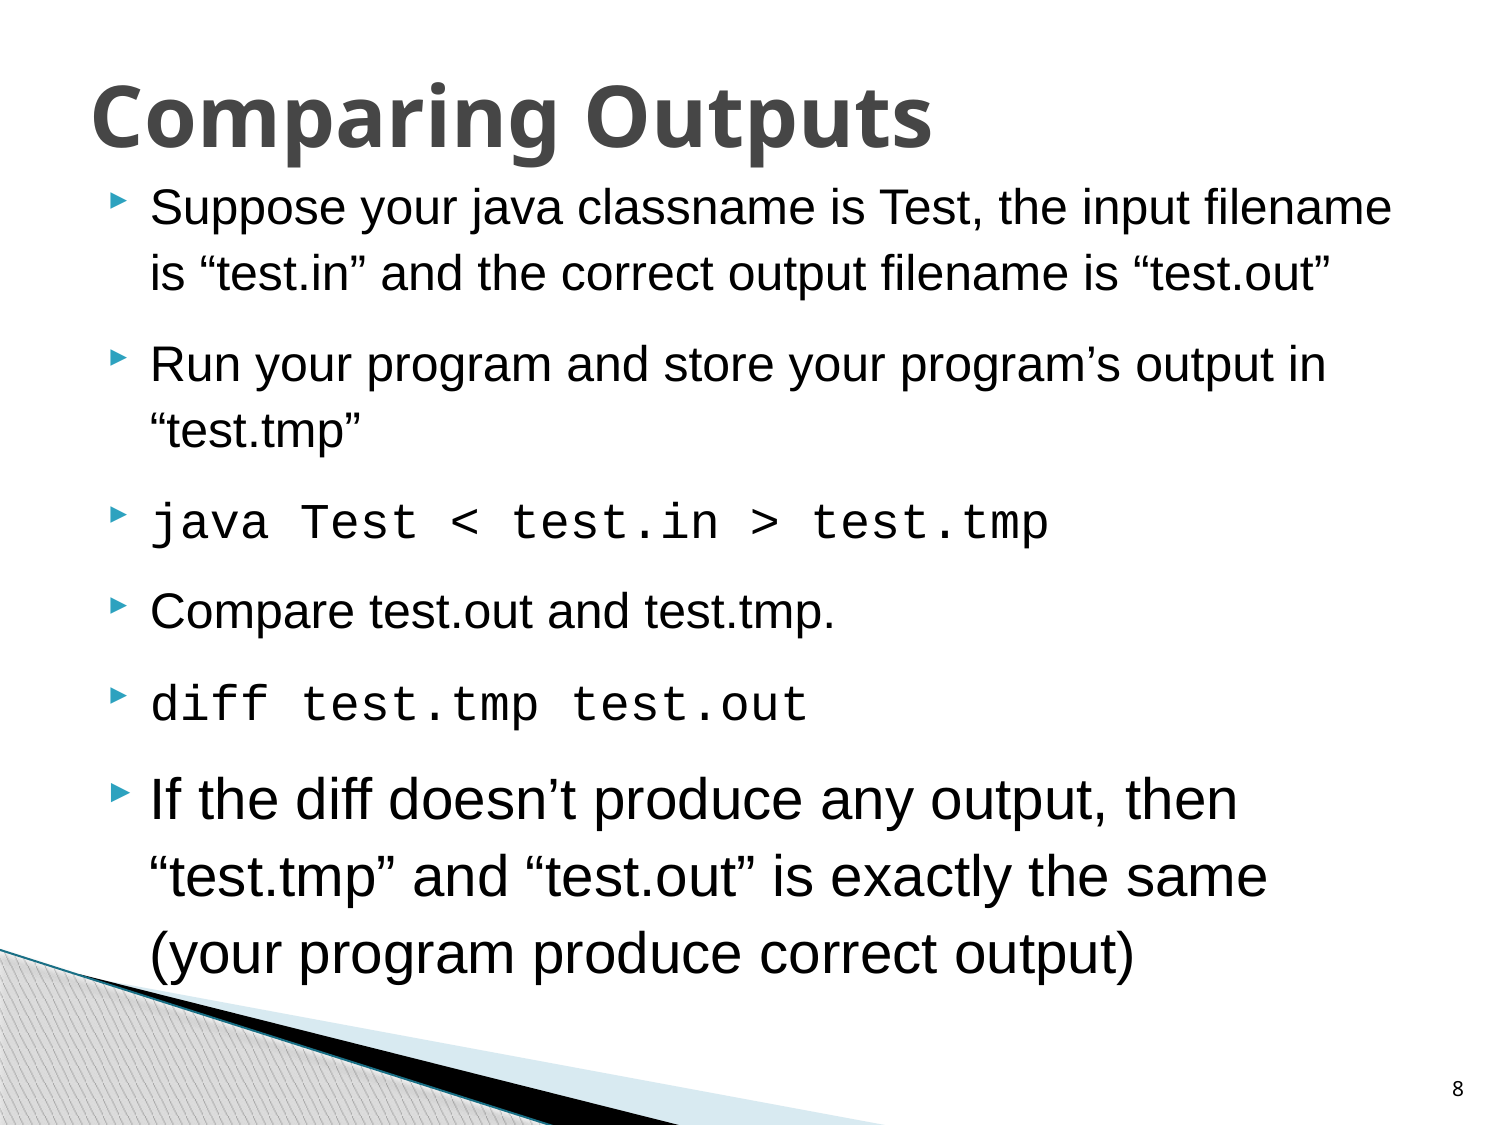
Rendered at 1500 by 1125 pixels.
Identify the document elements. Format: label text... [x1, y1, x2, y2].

list Suppose your java classname is Test, the input filename is “test.in” and the correct output filename is “test.out” Run your program and store your program’s output in “test.tmp” java Test < test.in > test.tmp Compare test.out and test.tmp. diff test.tmp test.out If the diff doesn’t produce any output, then “test.tmp” and “test.out” is exactly the same (your program produce correct output) [75, 160, 1425, 1012]
title Comparing Outputs [75, 19, 1425, 160]
slide_number 8 [1418, 1051, 1479, 1112]
